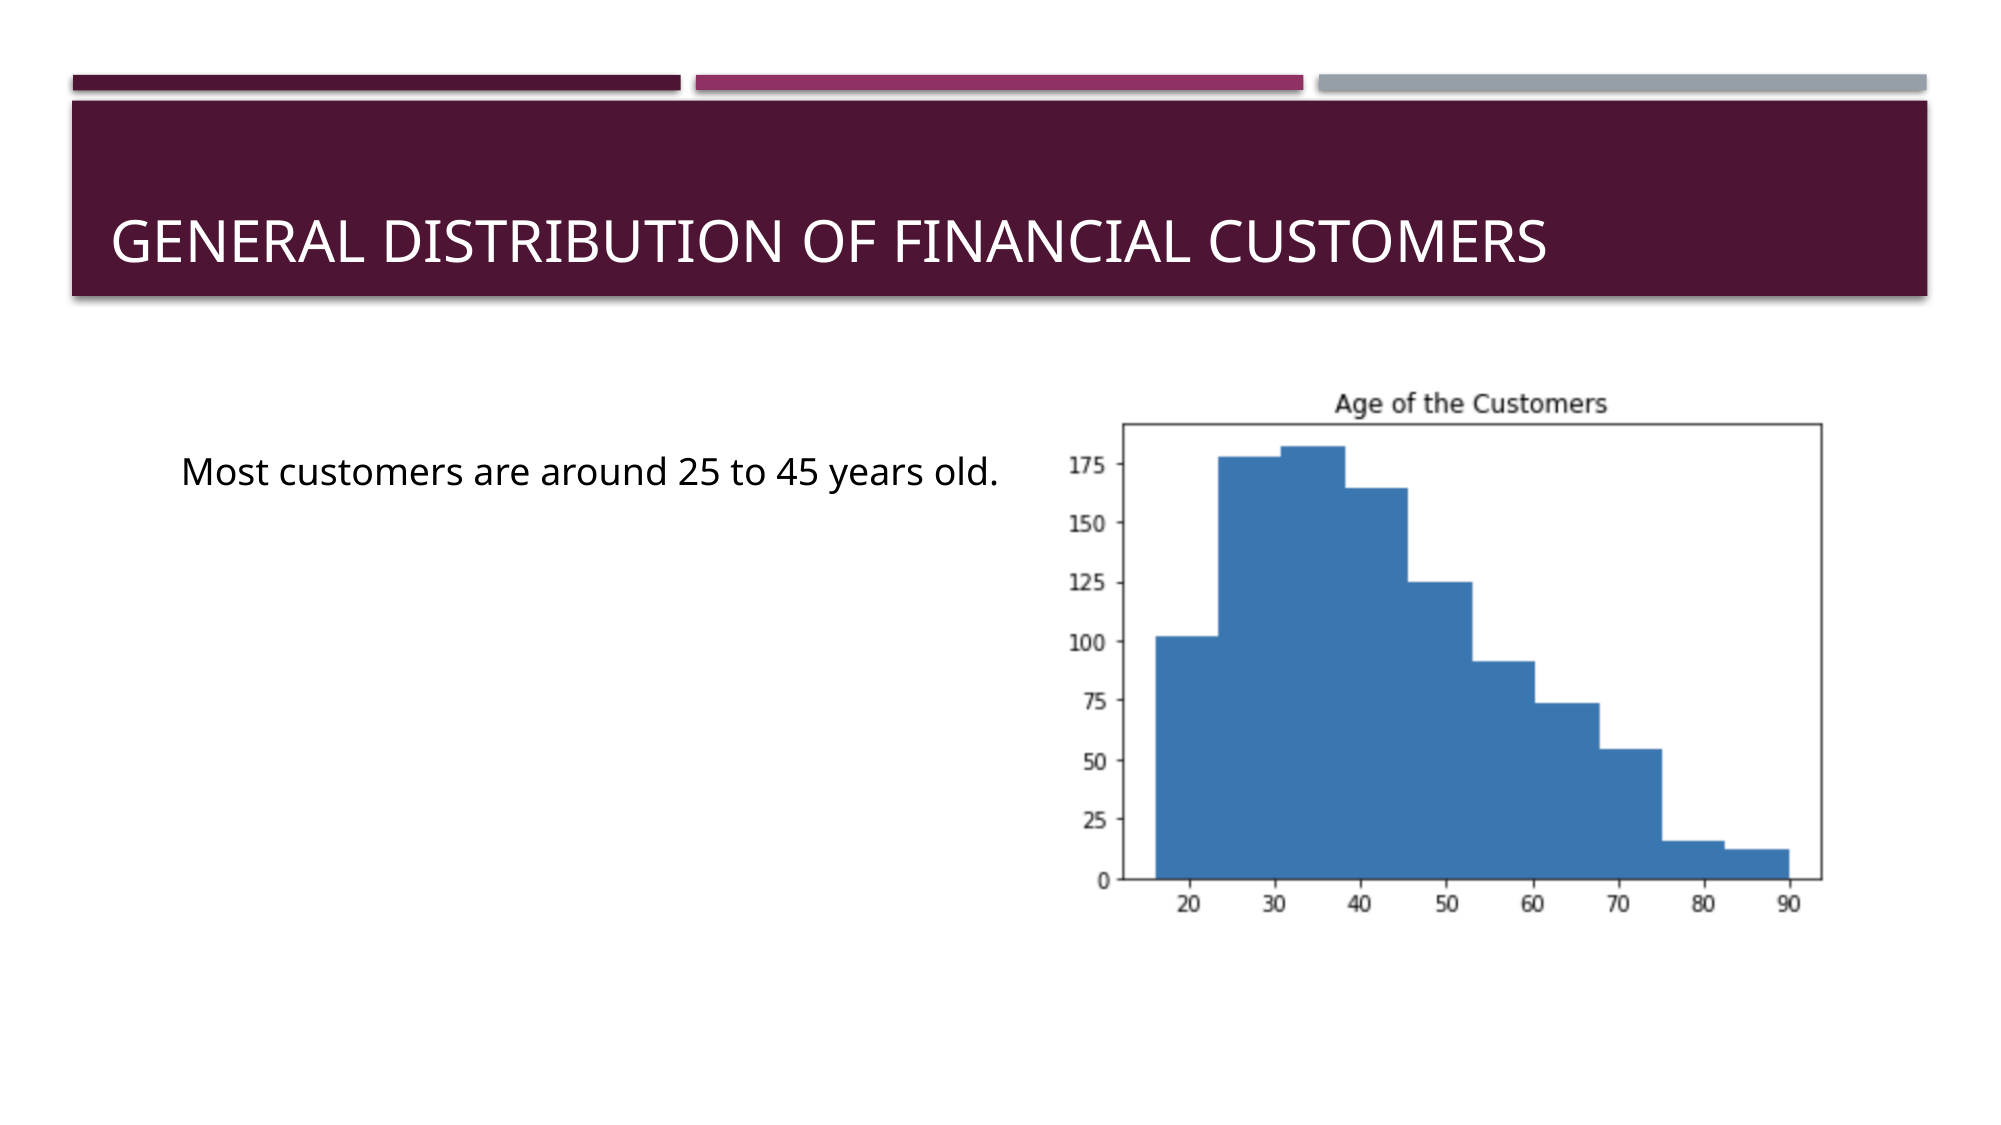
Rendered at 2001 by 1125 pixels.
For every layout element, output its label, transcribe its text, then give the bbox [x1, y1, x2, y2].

title General distribution of financial customers [95, 115, 1905, 282]
picture [1039, 369, 1906, 939]
text_box Most customers are around 25 to 45 years old. [166, 440, 1033, 500]
